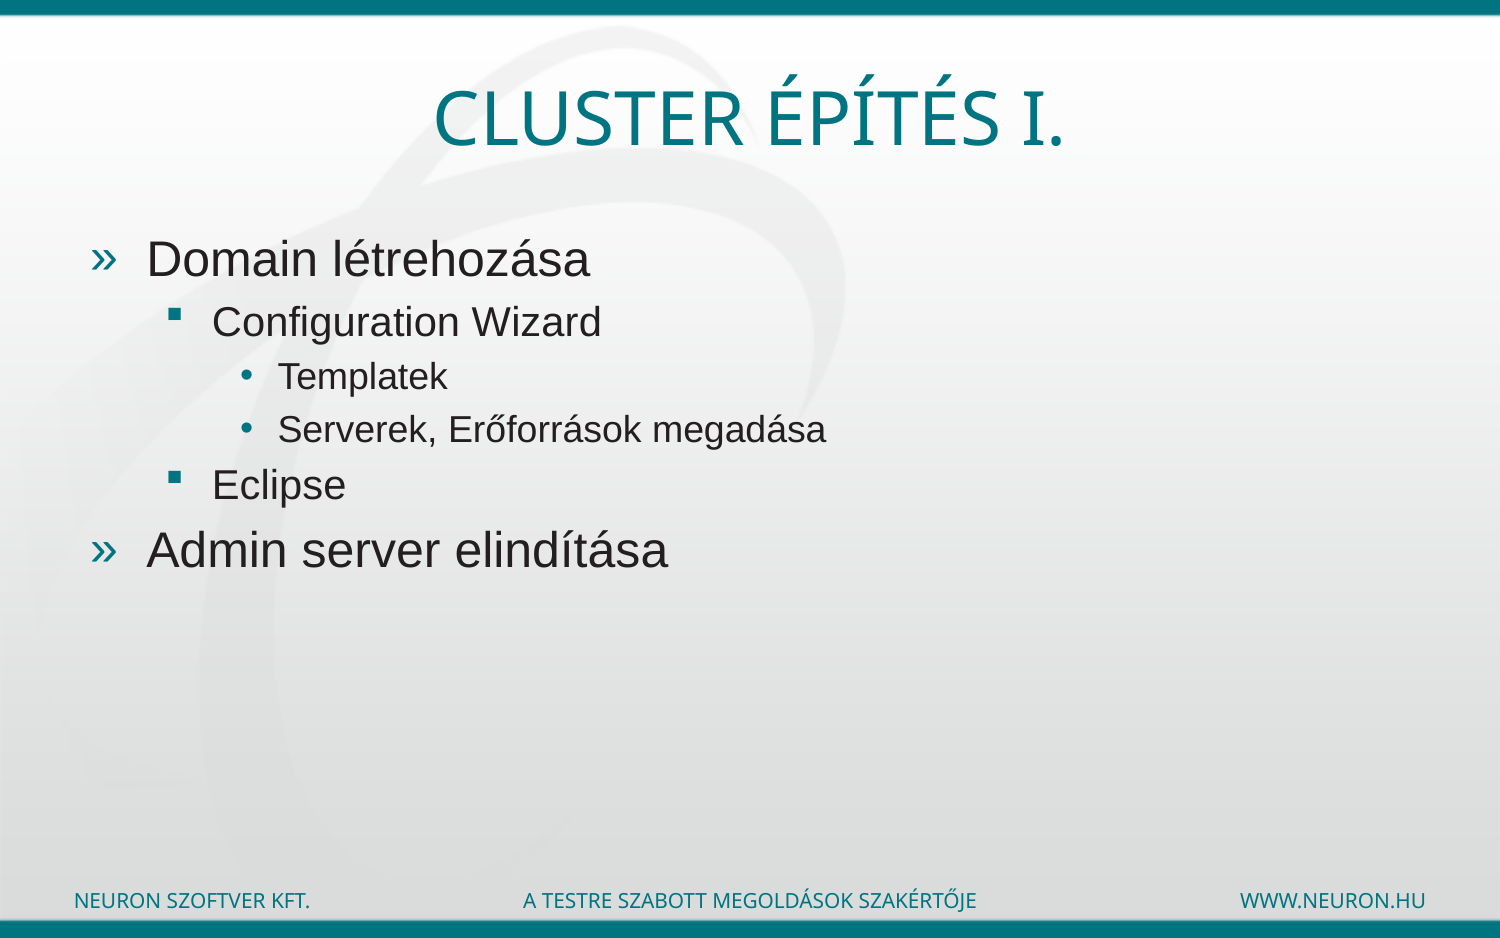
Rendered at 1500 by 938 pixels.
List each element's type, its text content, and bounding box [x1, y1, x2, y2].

title Cluster építés I. [75, 37, 1425, 194]
list Domain létrehozása Configuration Wizard Templatek Serverek, Erőforrások megadása Eclipse Admin server elindítása [75, 218, 1425, 838]
picture [0, 0, 1500, 938]
